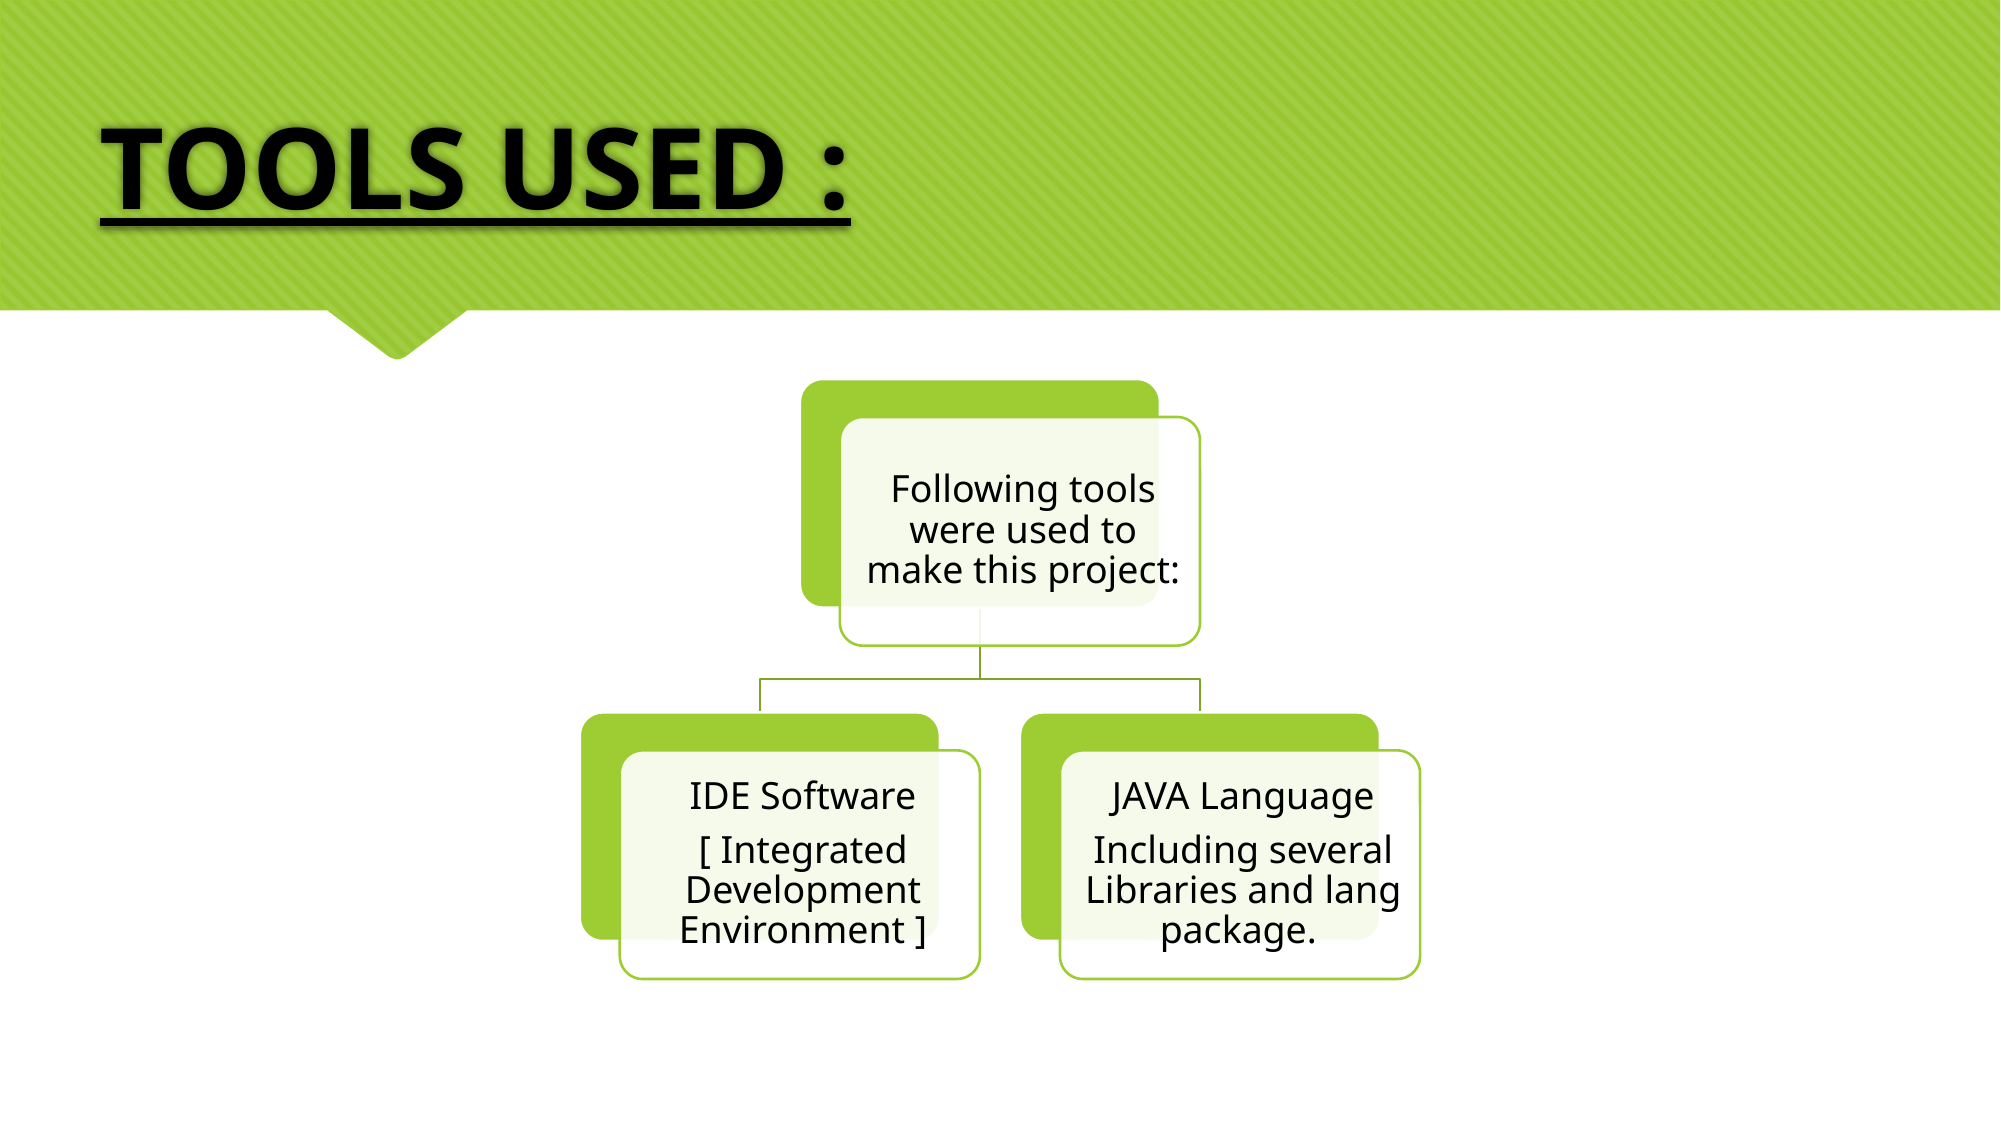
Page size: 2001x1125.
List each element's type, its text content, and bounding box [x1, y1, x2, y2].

title TOOLS USED : [84, 72, 1603, 240]
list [106, 378, 1894, 980]
